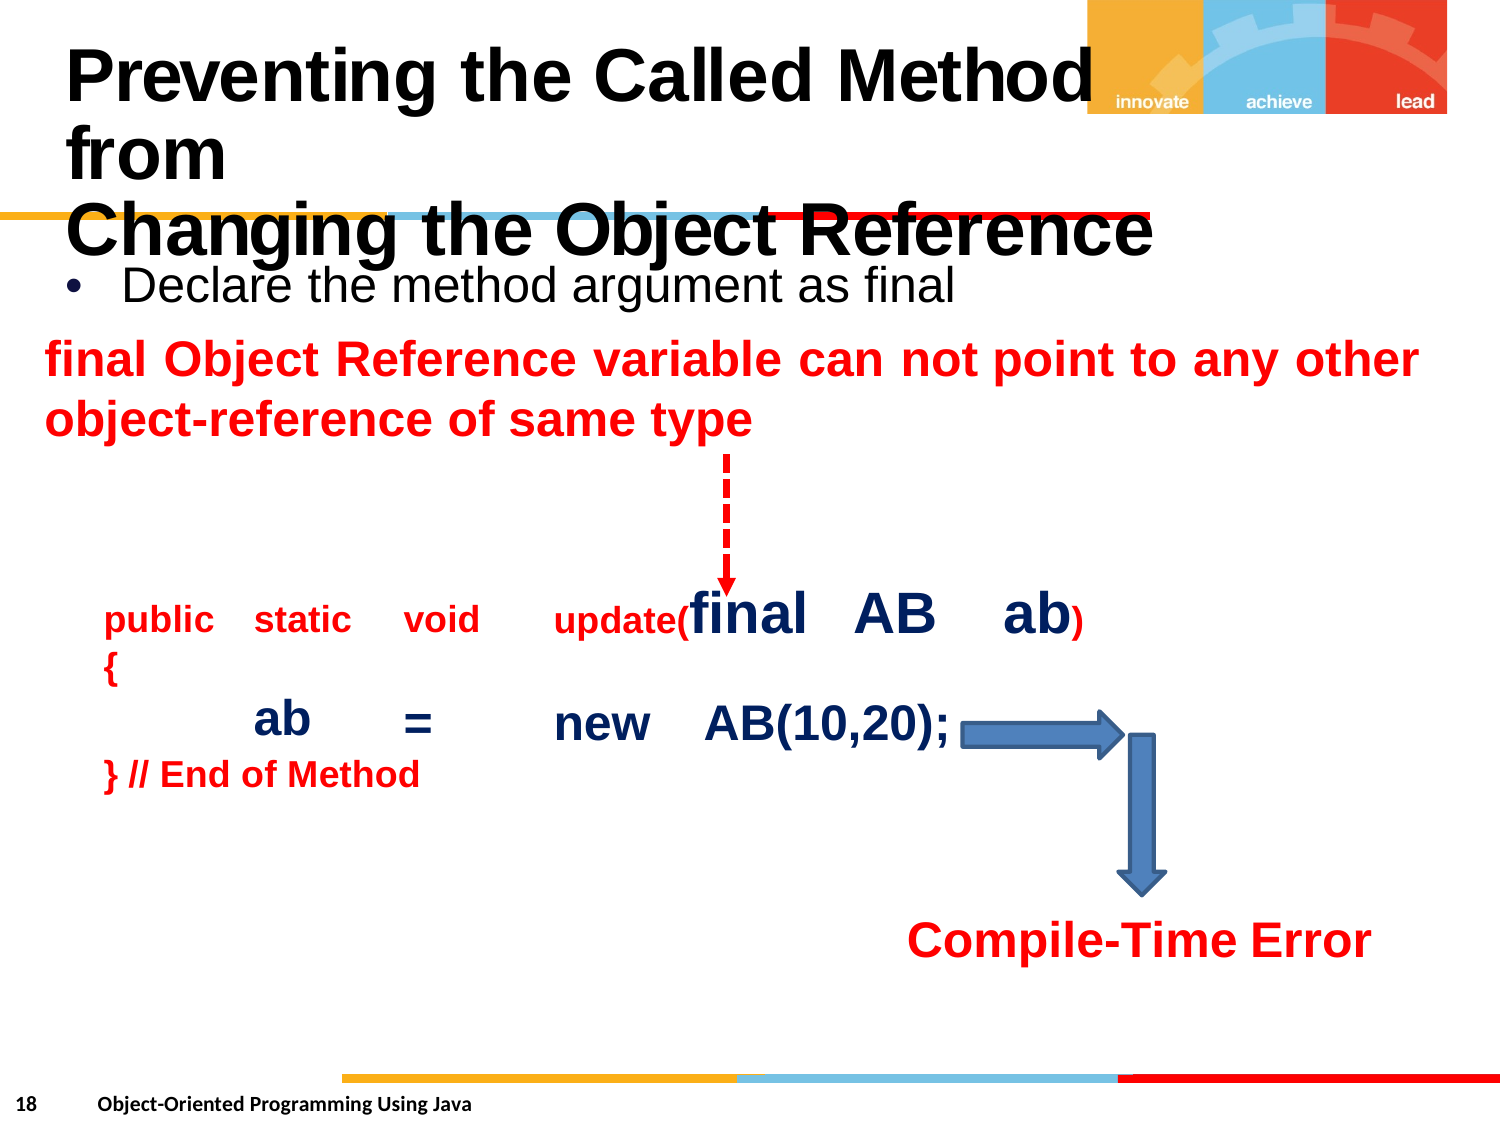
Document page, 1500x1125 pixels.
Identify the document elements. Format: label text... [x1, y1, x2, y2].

text_box point [990, 333, 1124, 388]
text_box Declare the method argument as final [119, 258, 965, 313]
text_box AB(10,20); [701, 697, 961, 752]
text_box AB [851, 583, 949, 646]
text_box to [1127, 333, 1187, 388]
text_box public static { ab [101, 600, 359, 752]
text_box same type [506, 393, 763, 448]
text_box • [62, 258, 92, 313]
text_box } // End of Method [101, 754, 428, 797]
text_box Preventing the Called Method from Changing the Object Reference [62, 38, 1222, 193]
text_box [717, 577, 726, 583]
text_box [727, 577, 736, 583]
text_box void [401, 600, 488, 642]
text_box [962, 711, 1124, 759]
text_box Compile-Time [904, 914, 1247, 969]
text_box final Object Reference variable can not [42, 333, 987, 388]
text_box any [1191, 333, 1289, 388]
text_box Object-Oriented Programming Using Java [95, 1092, 532, 1122]
text_box ab) [1001, 583, 1095, 646]
text_box [1087, 0, 1448, 114]
text_box 18 [12, 1092, 47, 1122]
text_box [1118, 734, 1166, 896]
text_box = [401, 697, 443, 752]
text_box new [551, 697, 661, 752]
text_box Error [1248, 914, 1382, 969]
text_box update(final [551, 583, 820, 646]
text_box other [1292, 333, 1430, 388]
text_box object-reference of [42, 393, 505, 448]
